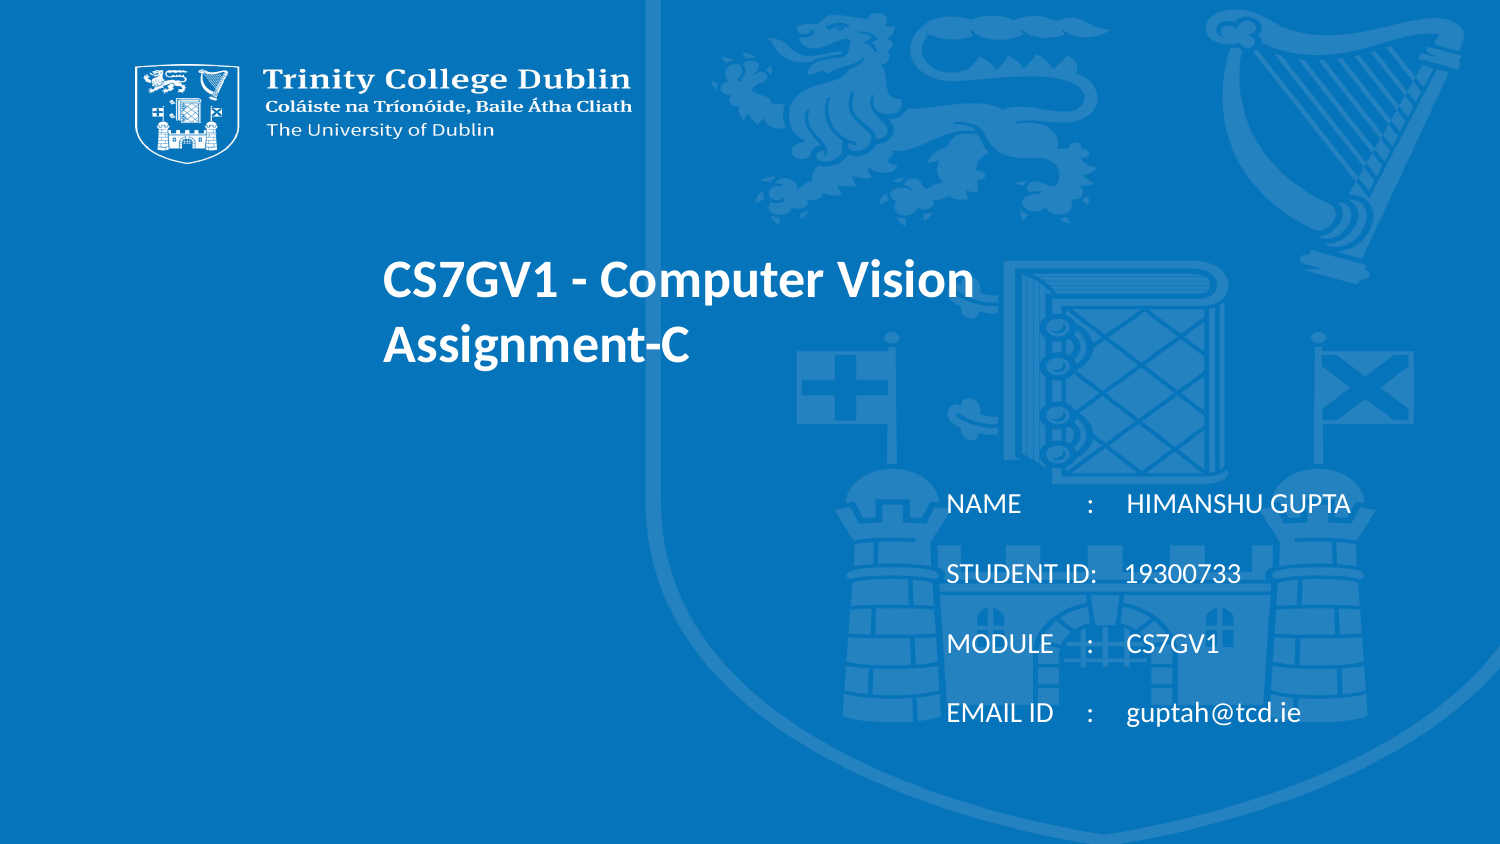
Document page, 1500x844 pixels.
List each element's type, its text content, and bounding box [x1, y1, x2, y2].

picture [0, 0, 1500, 844]
text_box CS7GV1 - Computer Vision Assignment-C [383, 303, 1500, 373]
text_box NAME : HIMANSHU GUPTA STUDENT ID: 19300733 MODULE : CS7GV1 EMAIL ID : guptah@tcd.ie [846, 469, 1456, 660]
